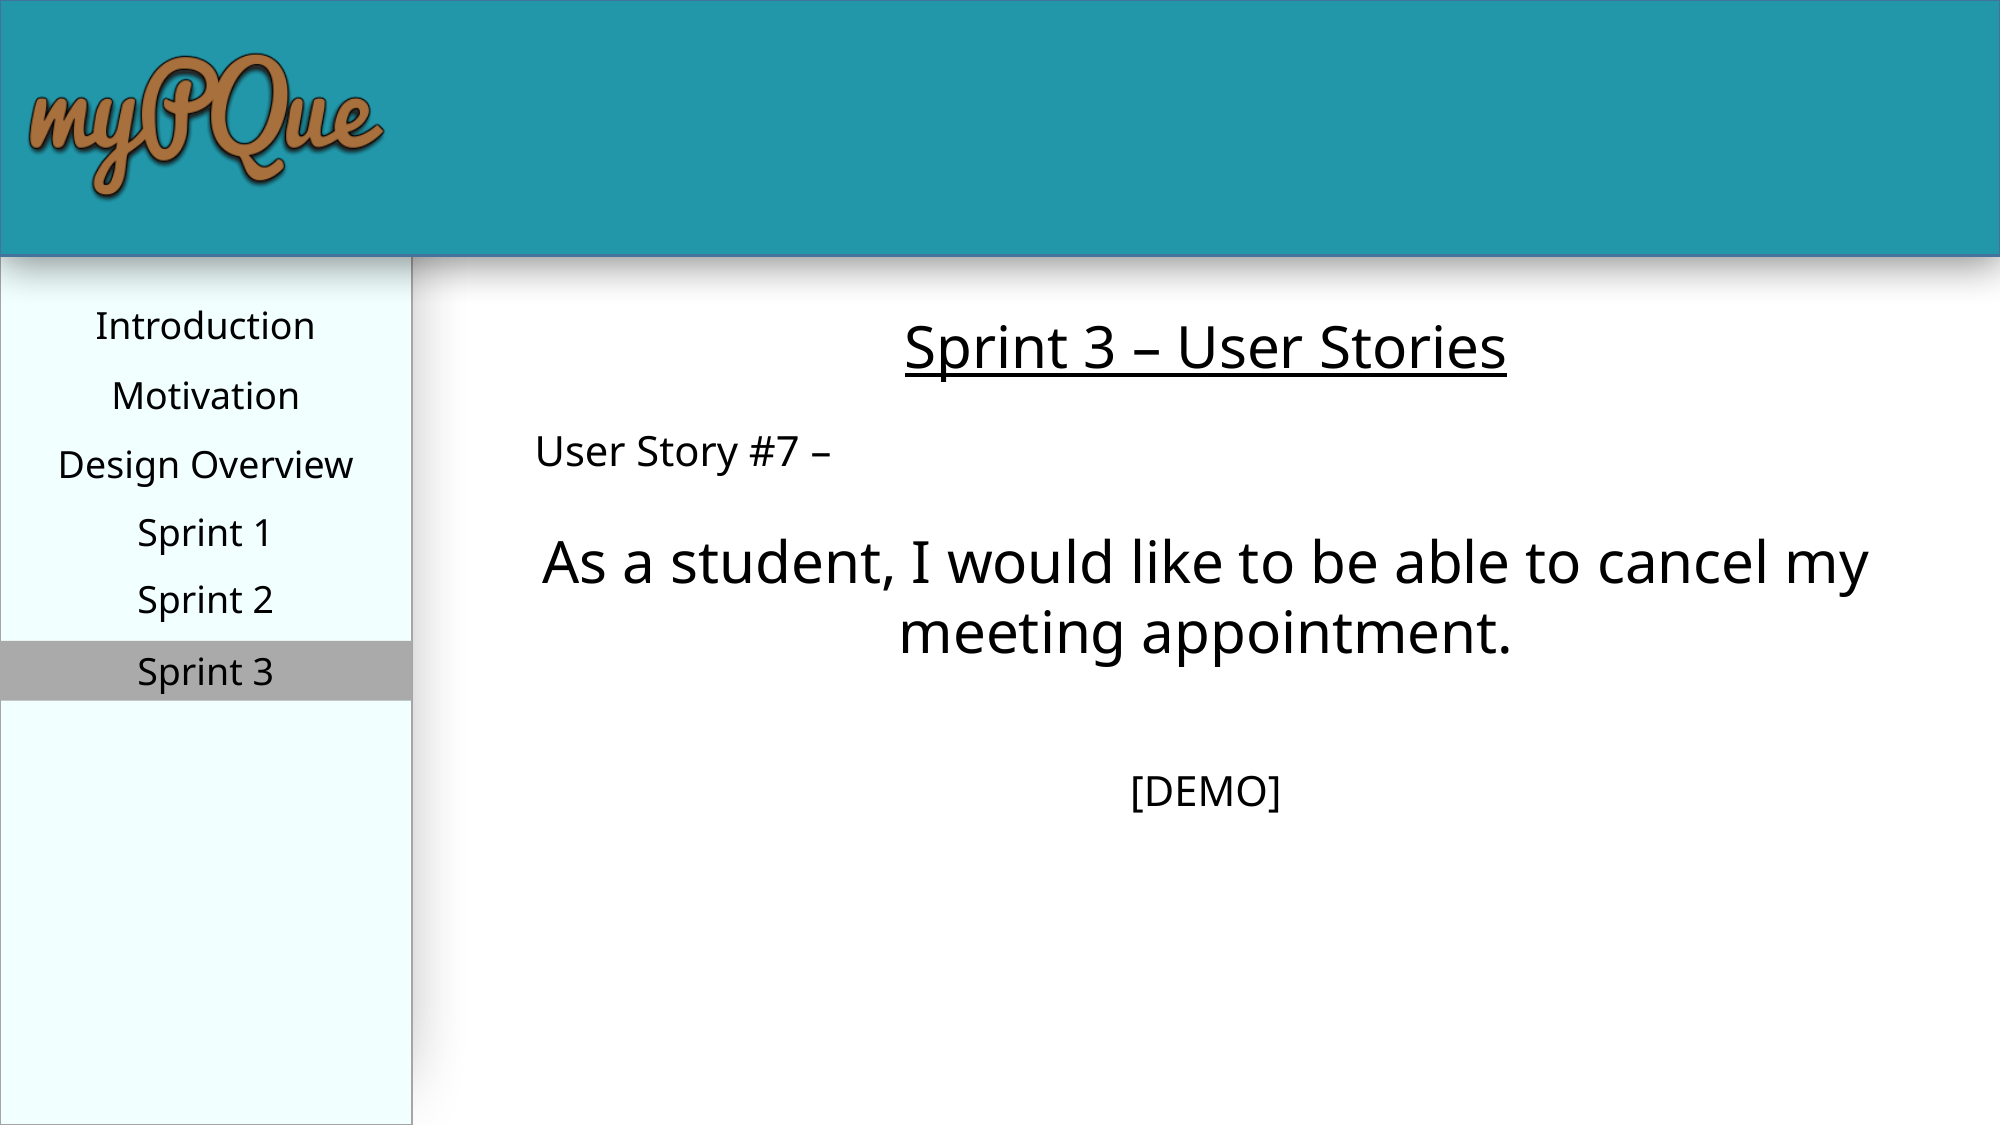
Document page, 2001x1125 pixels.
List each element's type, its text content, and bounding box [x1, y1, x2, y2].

text_box Introduction [0, 294, 412, 355]
text_box Sprint 3 [0, 640, 412, 701]
text_box Sprint 2 [0, 569, 412, 629]
text_box [0, 0, 2000, 257]
text_box [0, 288, 28, 294]
text_box Motivation [21, 364, 390, 425]
text_box Sprint 1 [21, 501, 390, 561]
text_box [0, 294, 413, 1125]
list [21, 49, 390, 206]
text_box Design Overview [21, 433, 390, 493]
text_box Sprint 3 – User Stories User Story #7 – As a student, I would like to be able to cancel my meeting appointment. [DEMO] [519, 302, 1893, 973]
